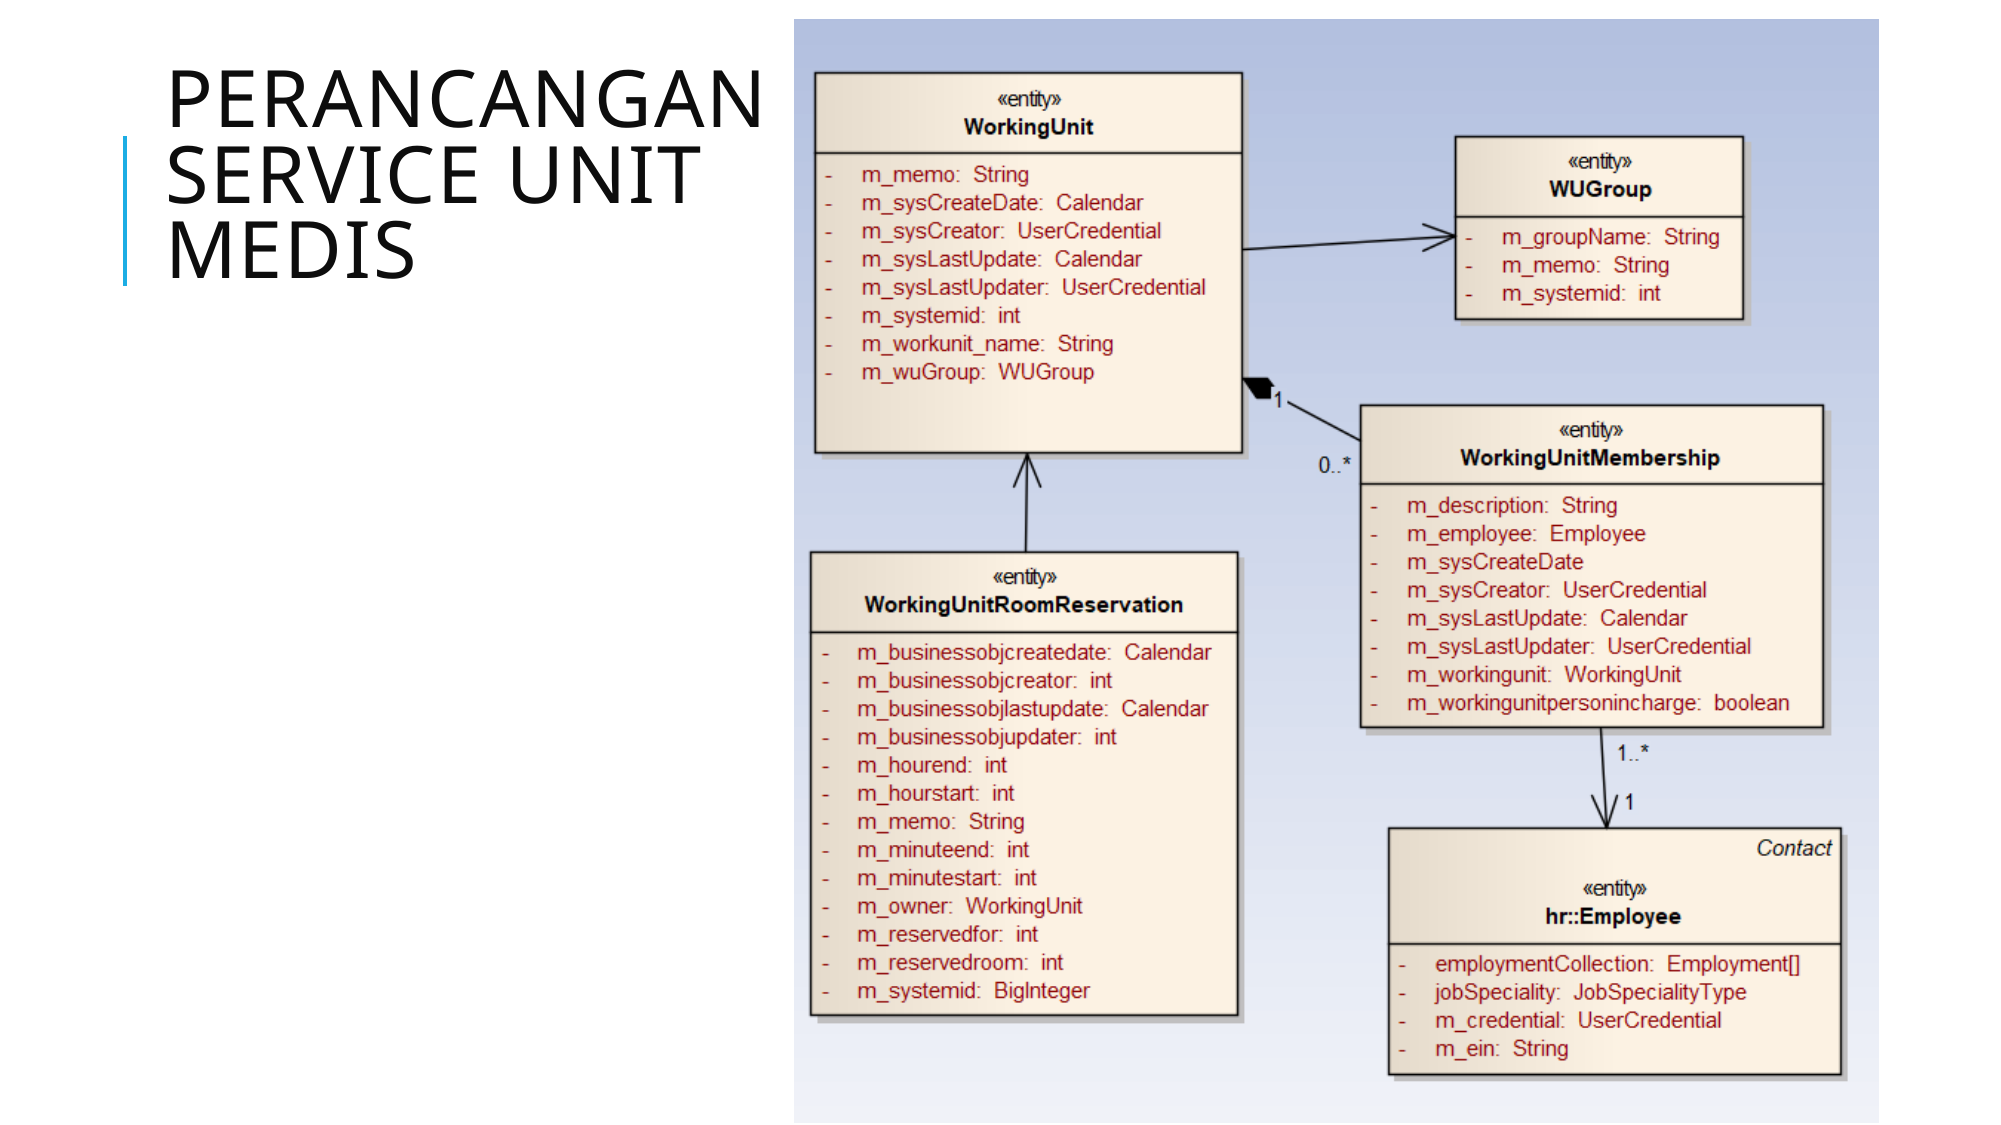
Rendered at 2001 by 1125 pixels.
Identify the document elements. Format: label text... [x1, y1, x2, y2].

title Perancangan Service Unit Medis [150, 57, 786, 304]
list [793, 19, 1880, 1123]
